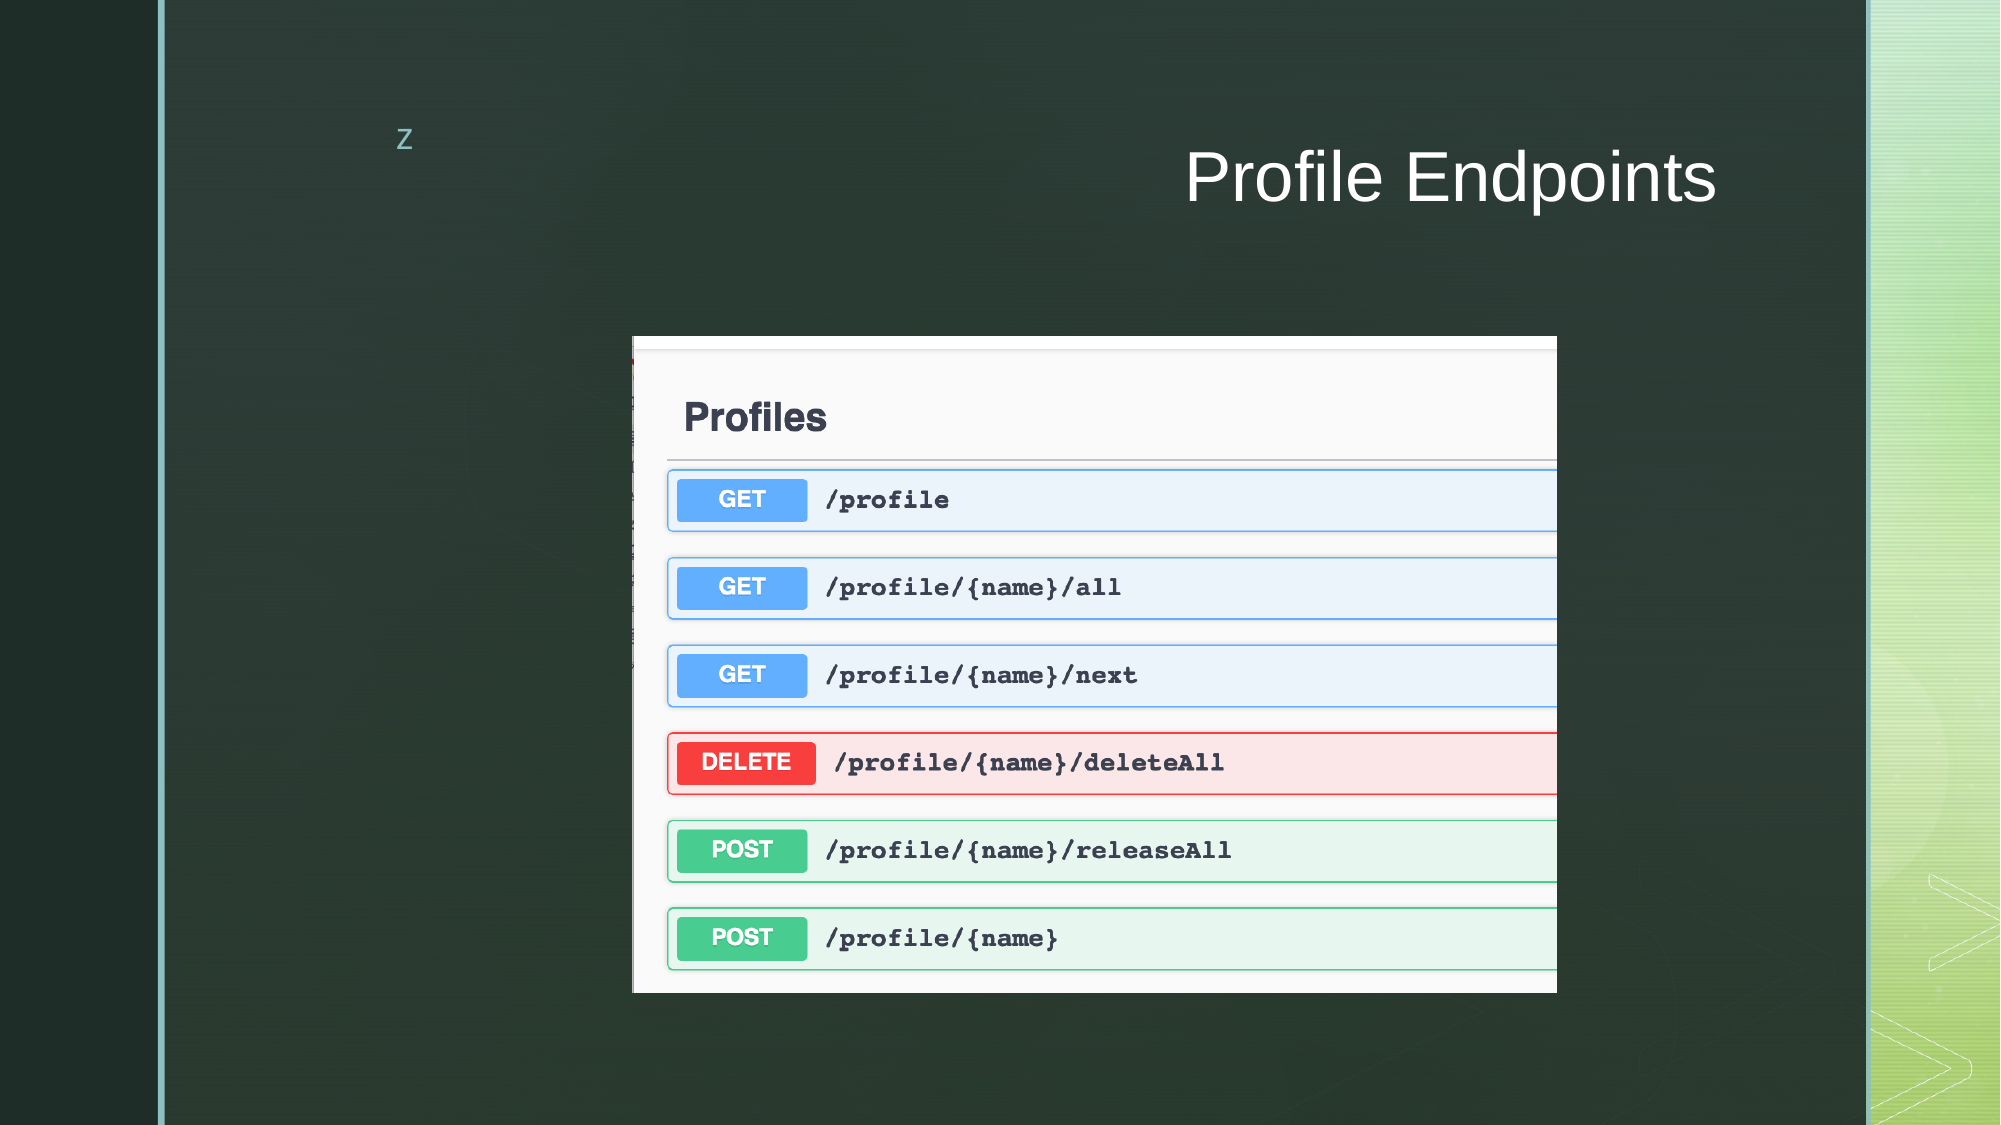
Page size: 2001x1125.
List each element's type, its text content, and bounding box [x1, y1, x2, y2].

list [632, 336, 1557, 993]
title Profile Endpoints [428, 132, 1734, 310]
picture [1871, 0, 2001, 1125]
